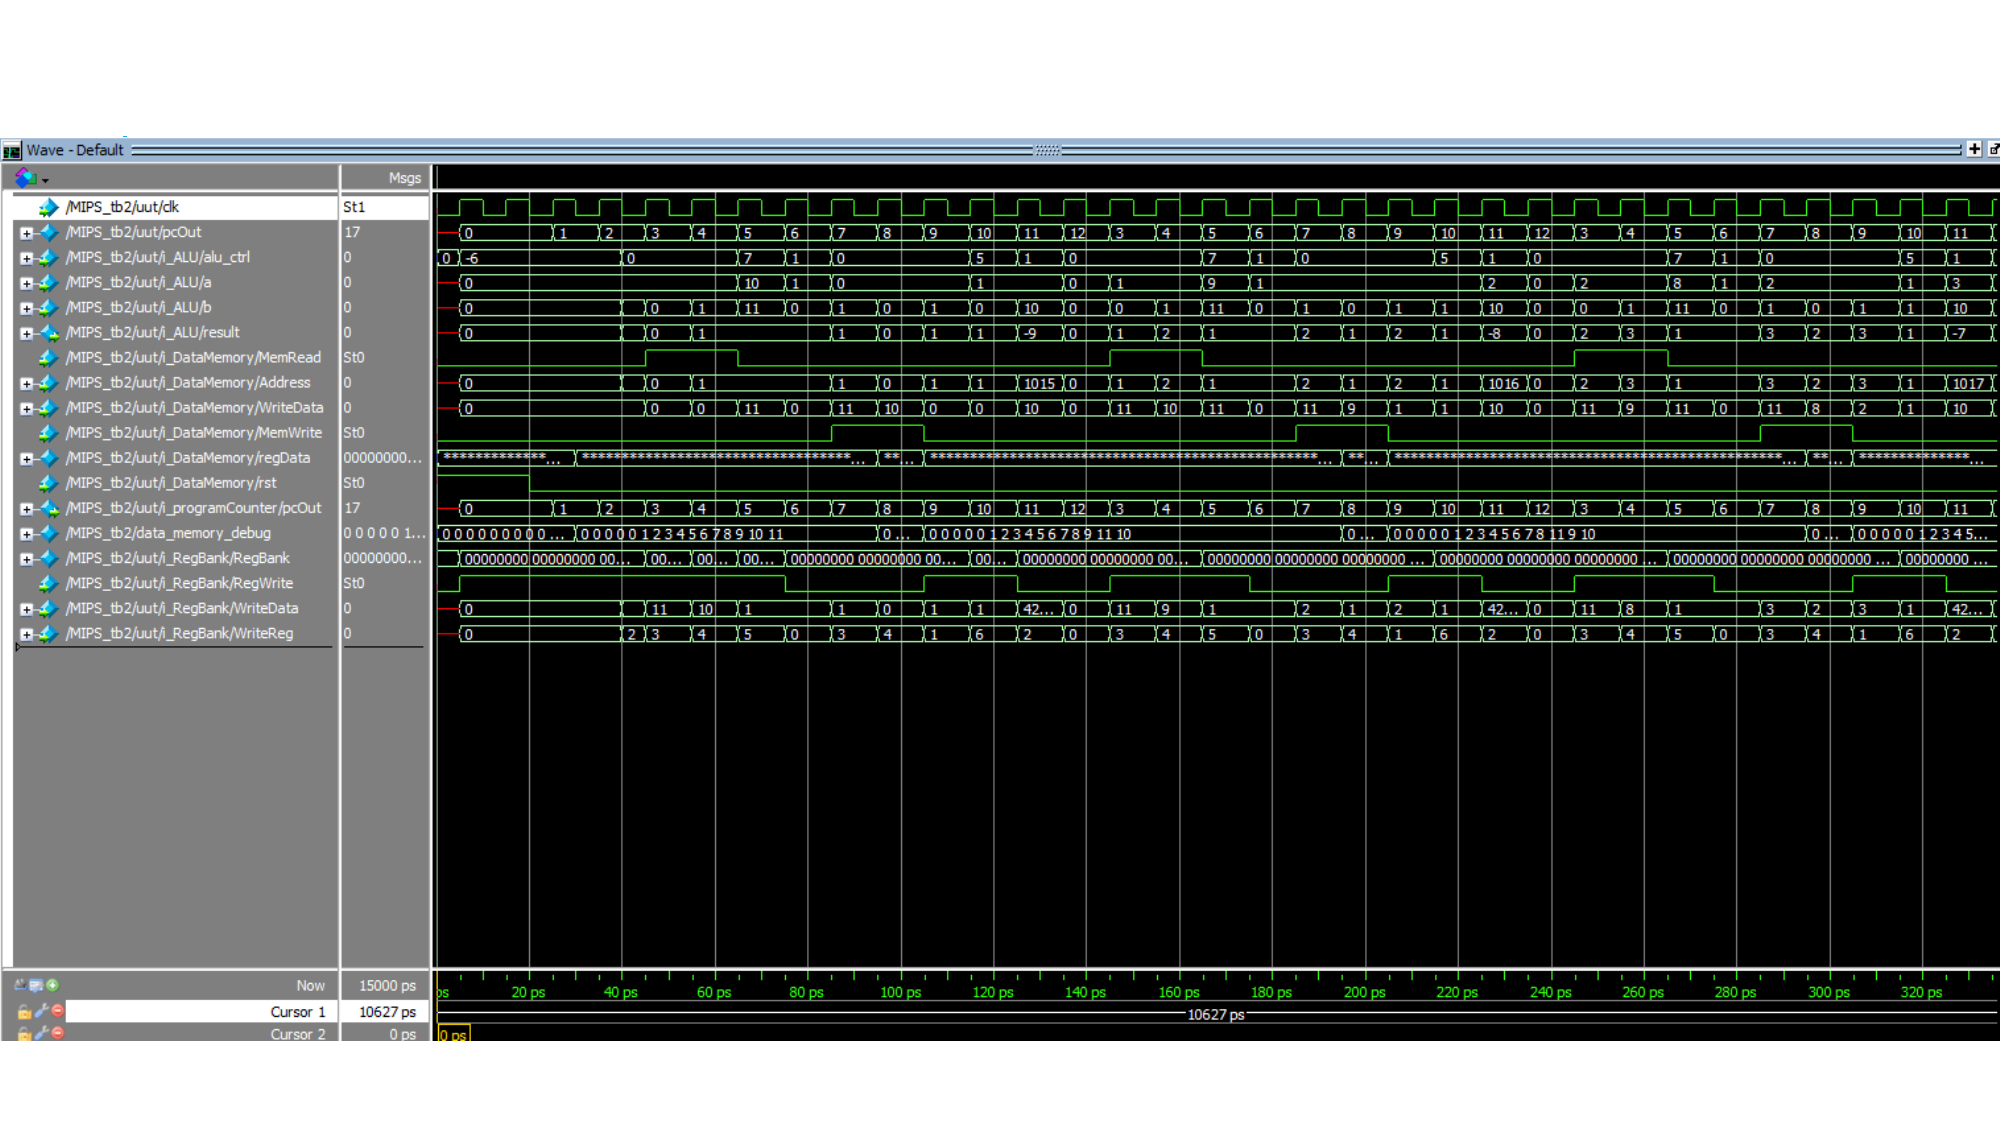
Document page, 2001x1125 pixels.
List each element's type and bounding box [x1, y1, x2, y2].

list [0, 137, 2000, 1042]
